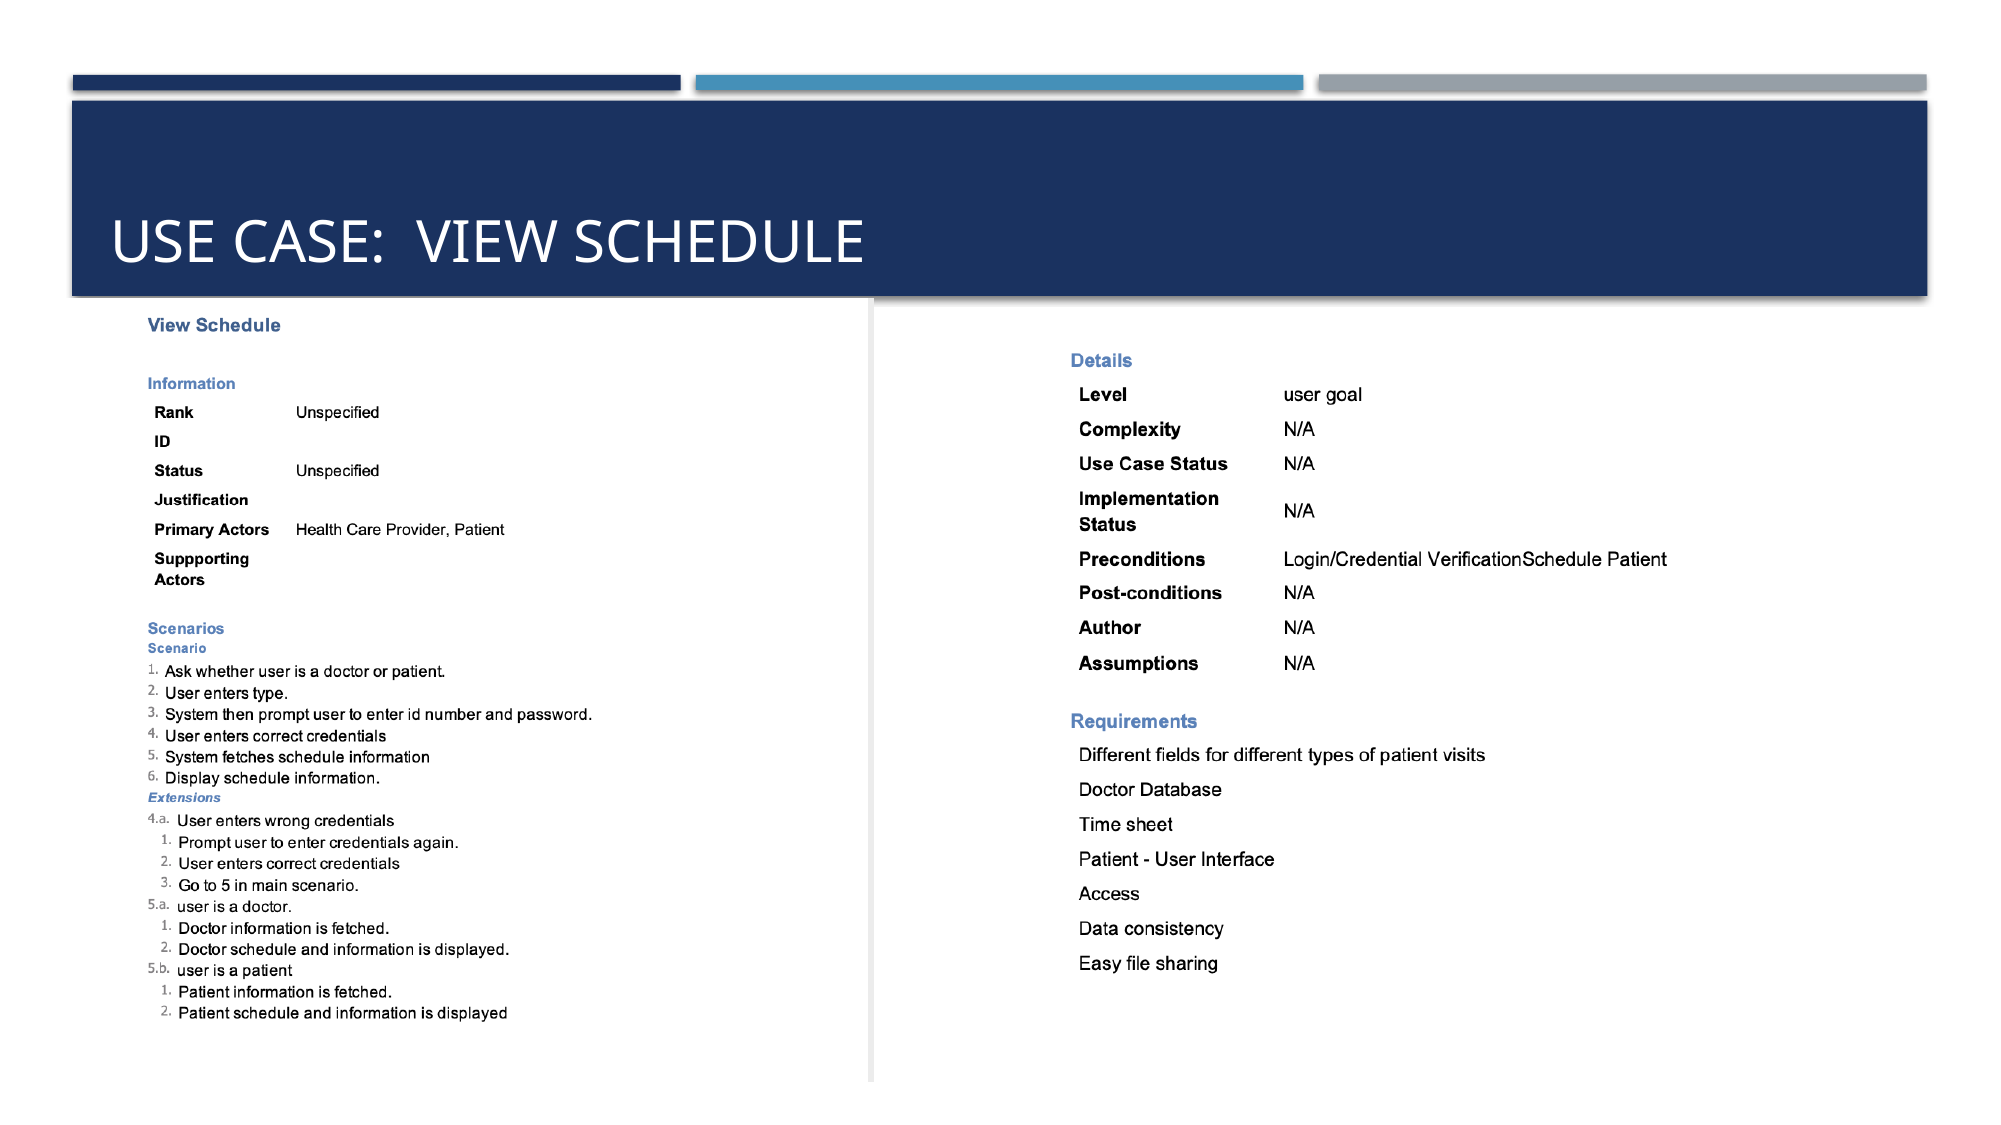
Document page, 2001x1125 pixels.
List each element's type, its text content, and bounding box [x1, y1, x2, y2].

title Use case: View Schedule [95, 115, 1905, 282]
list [52, 298, 874, 1082]
picture [956, 322, 1925, 1078]
